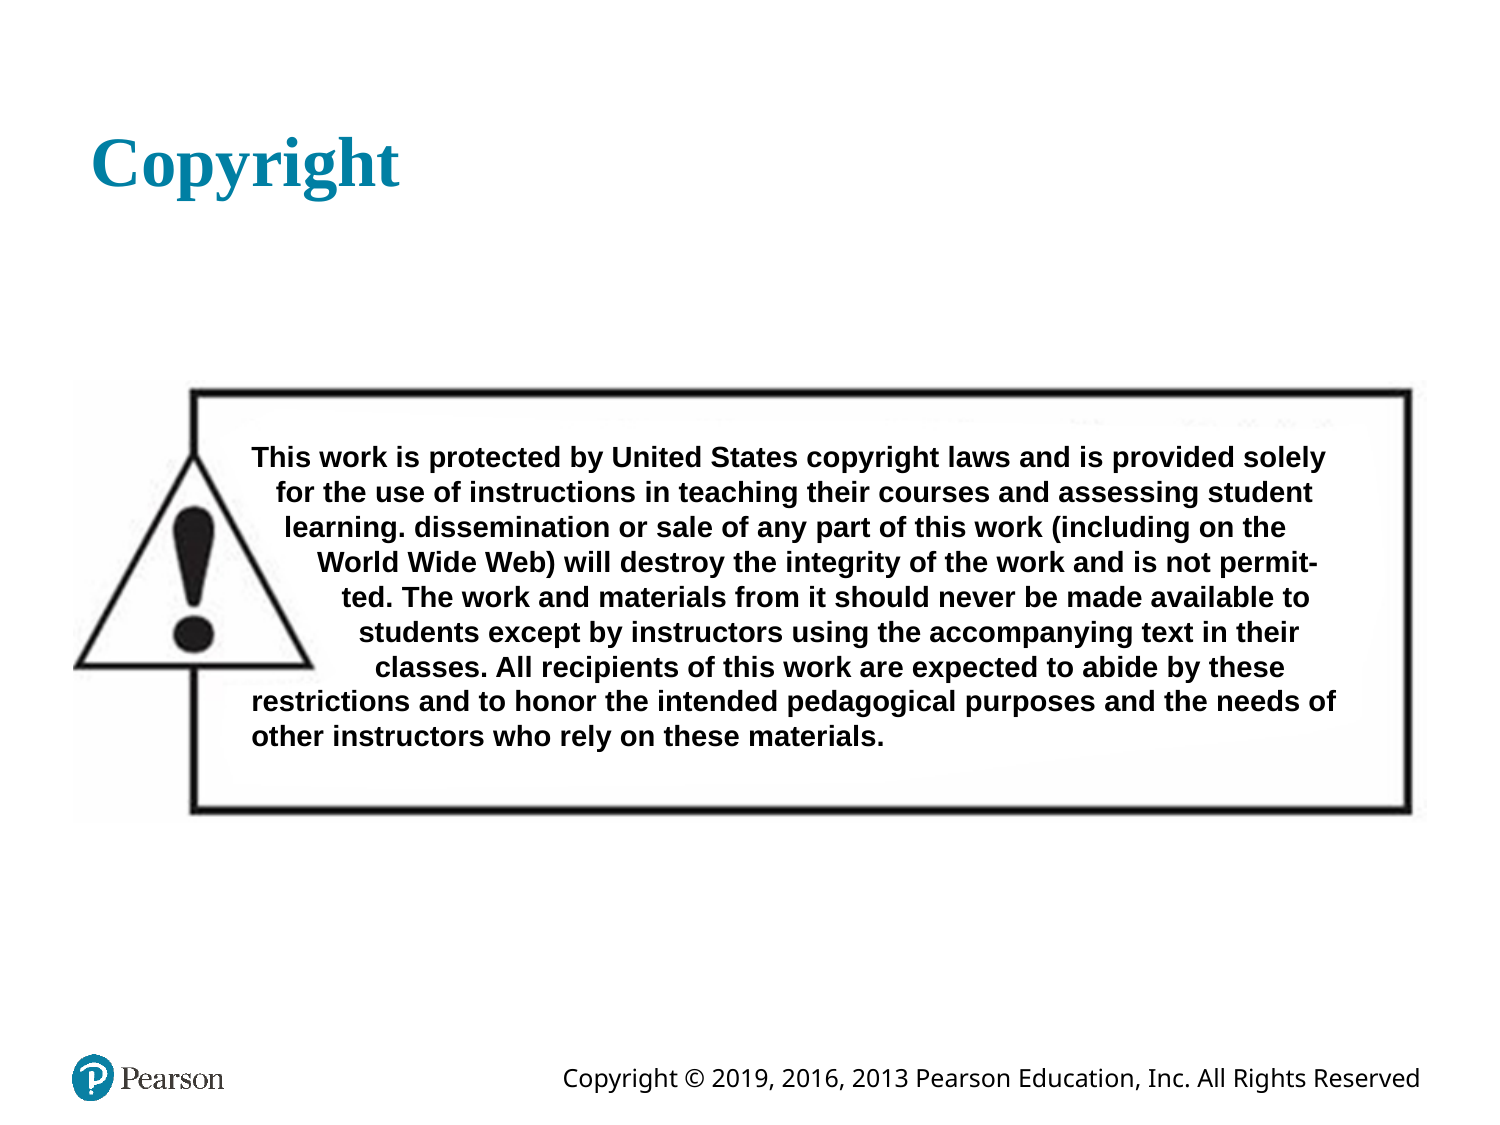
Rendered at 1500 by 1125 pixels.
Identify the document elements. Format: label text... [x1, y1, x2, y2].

picture [81, 1063, 106, 1088]
picture [73, 380, 1427, 823]
picture [99, 1054, 224, 1101]
picture [72, 1054, 88, 1070]
title Copyright [75, 35, 1425, 216]
picture [72, 1088, 82, 1101]
